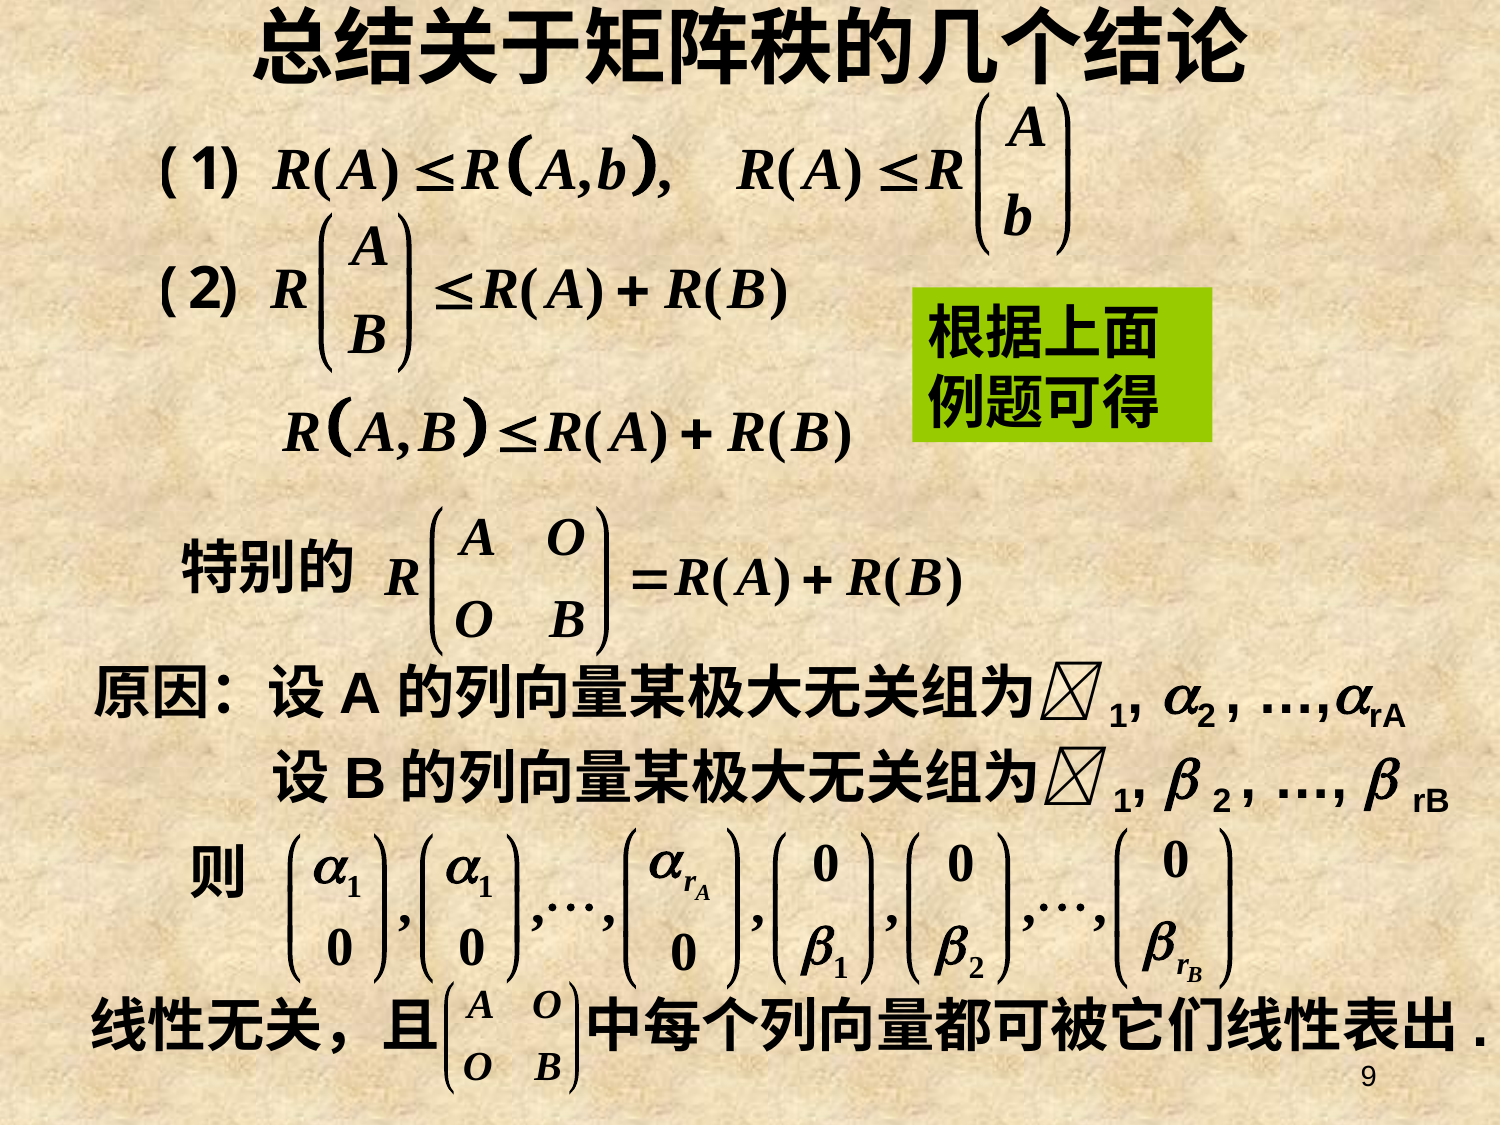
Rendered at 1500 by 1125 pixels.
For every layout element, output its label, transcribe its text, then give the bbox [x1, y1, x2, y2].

text_box 则 [175, 827, 264, 913]
text_box 线性无关，且 中每个列向量都可被它们线性表出. [595, 980, 1500, 1066]
text_box 设B的列向量某极大无关组为1,  2 , …,  rB [257, 732, 1465, 827]
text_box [162, 83, 1088, 263]
text_box 原因：设A的列向量某极大无关组为1, 2 , …,rA [78, 647, 1422, 742]
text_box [278, 820, 1246, 998]
text_box 根据上面例题可得 [912, 287, 1213, 443]
footer 9 [1262, 1066, 1476, 1103]
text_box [374, 497, 973, 663]
picture [0, 0, 1500, 1125]
text_box 线性无关，且 中每个列向量都可被它们线性表出. [75, 980, 432, 1066]
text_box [437, 974, 592, 1099]
title 总结关于矩阵秩的几个结论 [74, 0, 1426, 101]
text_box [162, 203, 863, 481]
text_box 特别的 [165, 522, 369, 608]
